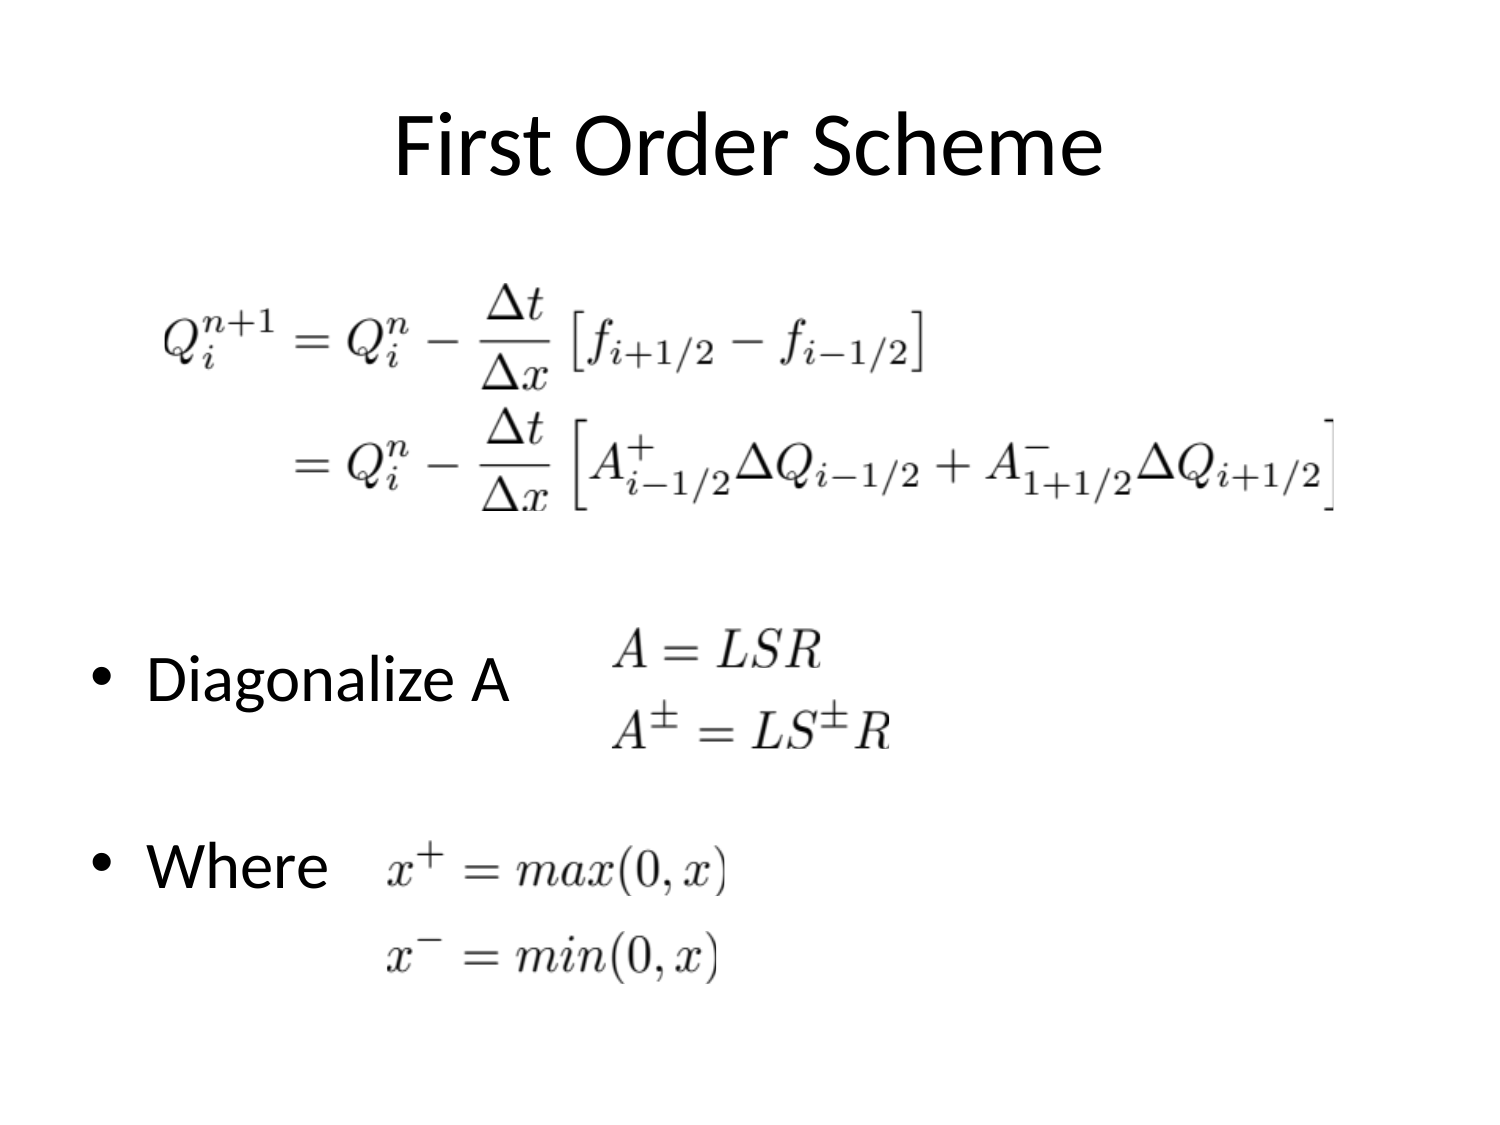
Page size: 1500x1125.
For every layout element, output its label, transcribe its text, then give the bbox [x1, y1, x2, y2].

picture [386, 930, 717, 984]
picture [611, 627, 821, 668]
picture [611, 698, 890, 749]
list Diagonalize A Where [75, 627, 1425, 1005]
picture [386, 839, 725, 897]
picture [164, 283, 1334, 512]
title First Order Scheme [75, 45, 1425, 233]
